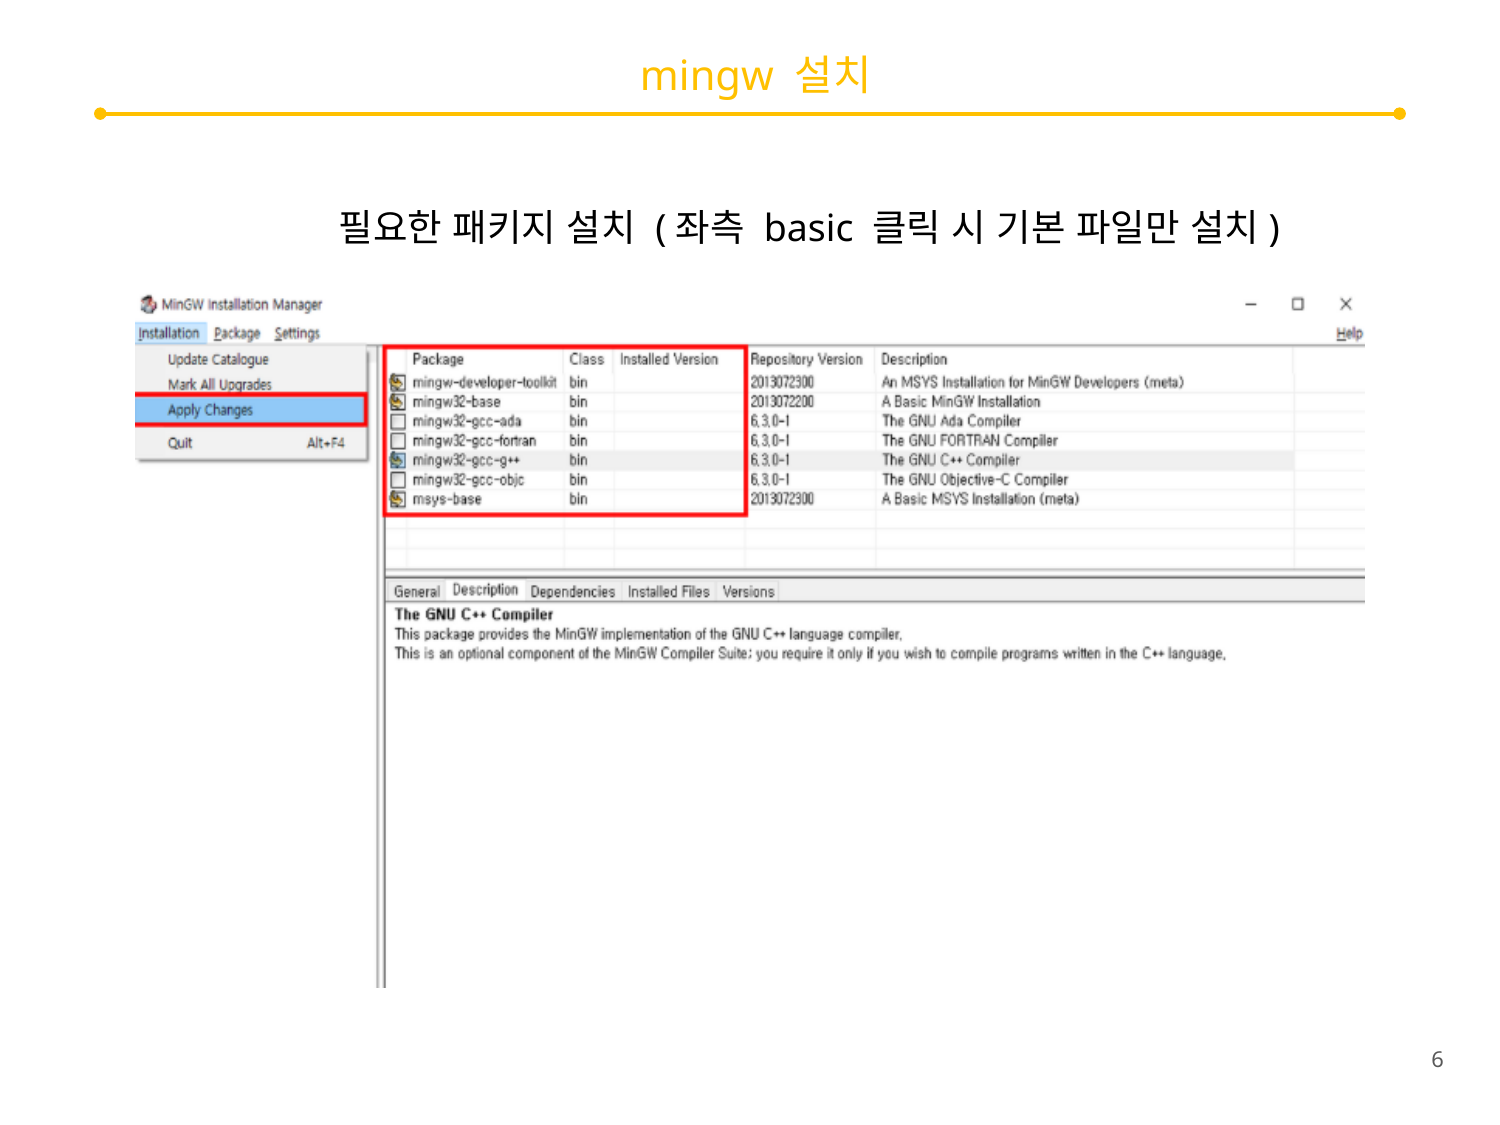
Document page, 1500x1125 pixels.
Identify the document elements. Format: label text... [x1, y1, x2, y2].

title mingw 설치 [123, 45, 1388, 102]
text_box 필요한 패키지 설치 (좌측 basic 클릭 시 기본 파일만 설치) [324, 196, 1295, 256]
picture [135, 292, 1365, 988]
